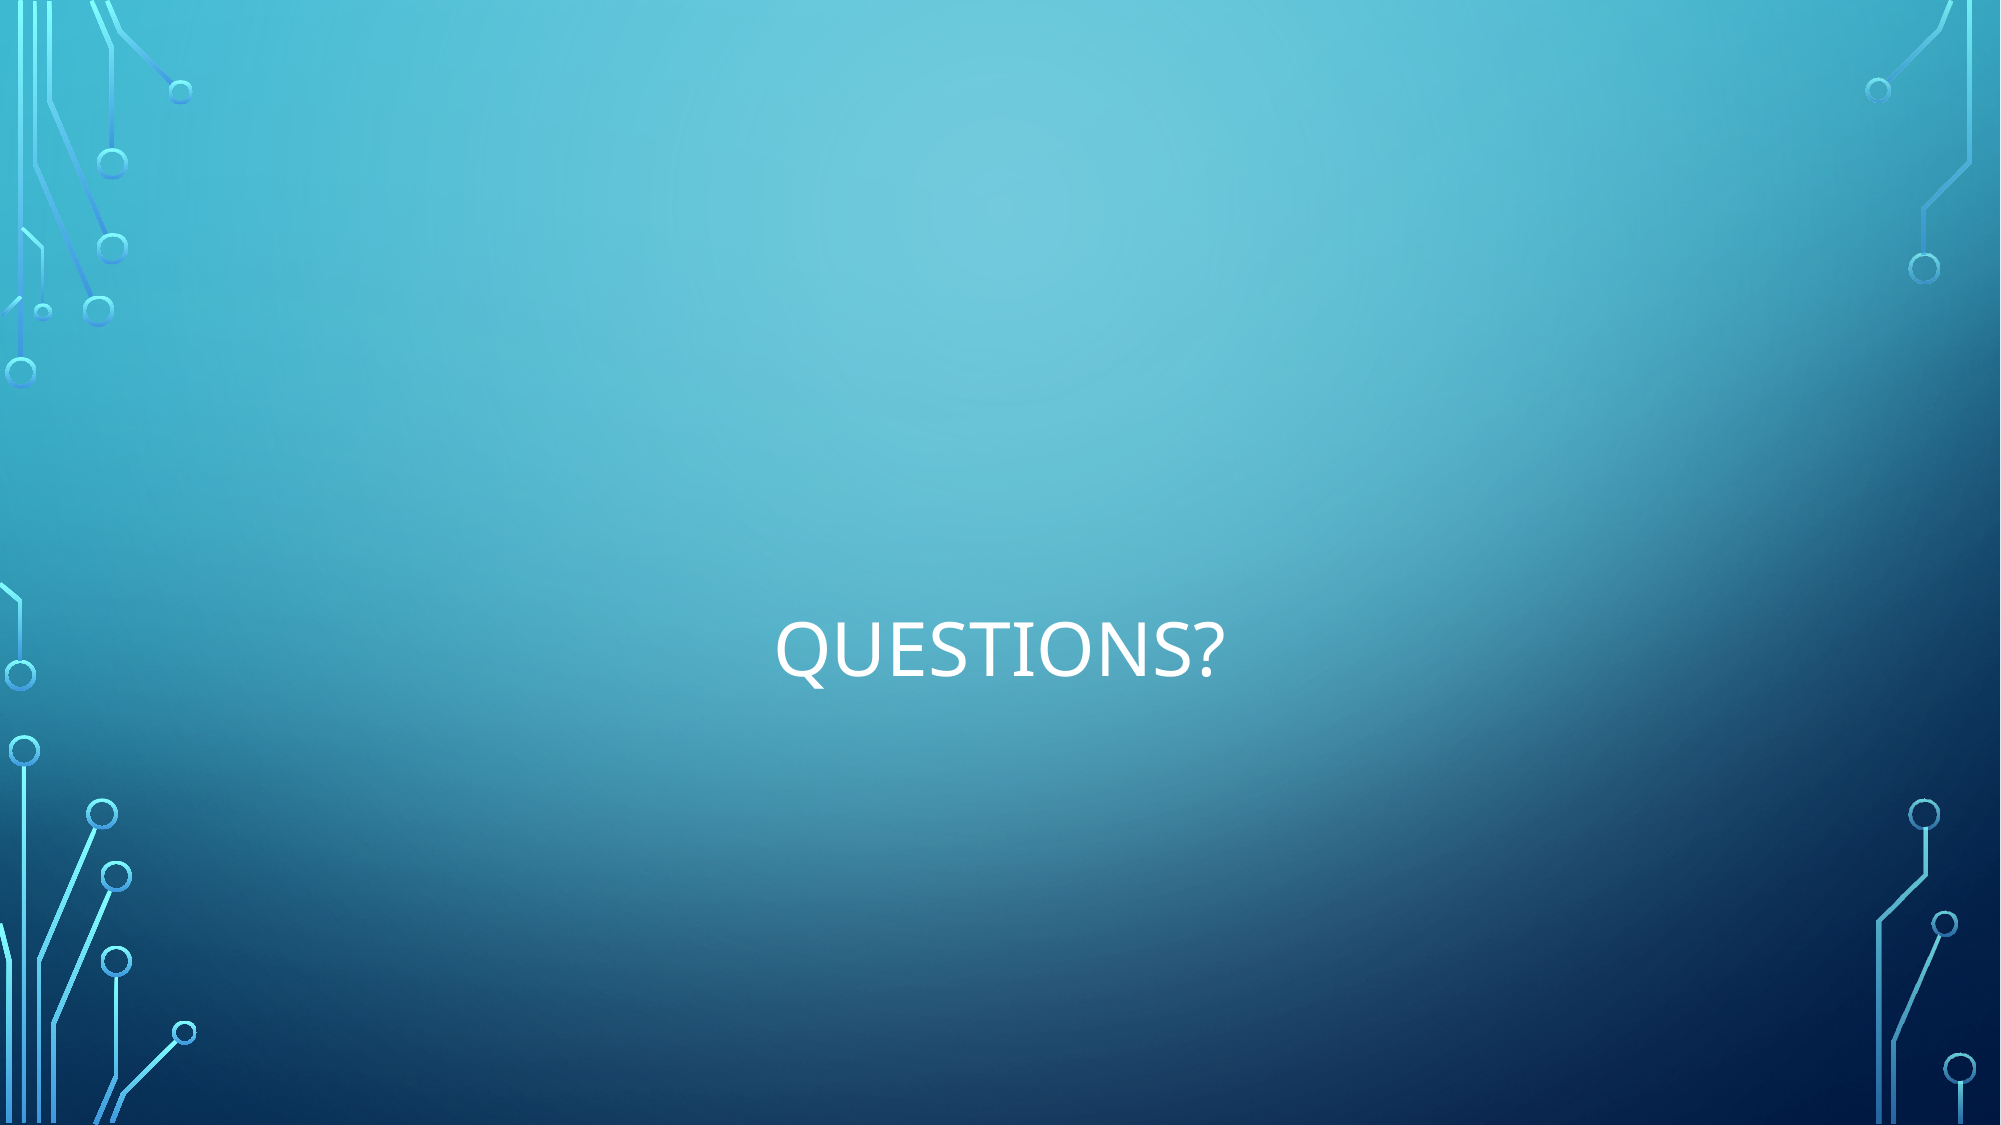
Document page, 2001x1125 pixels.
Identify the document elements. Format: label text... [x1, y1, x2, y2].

title Questions? [187, 232, 1813, 701]
